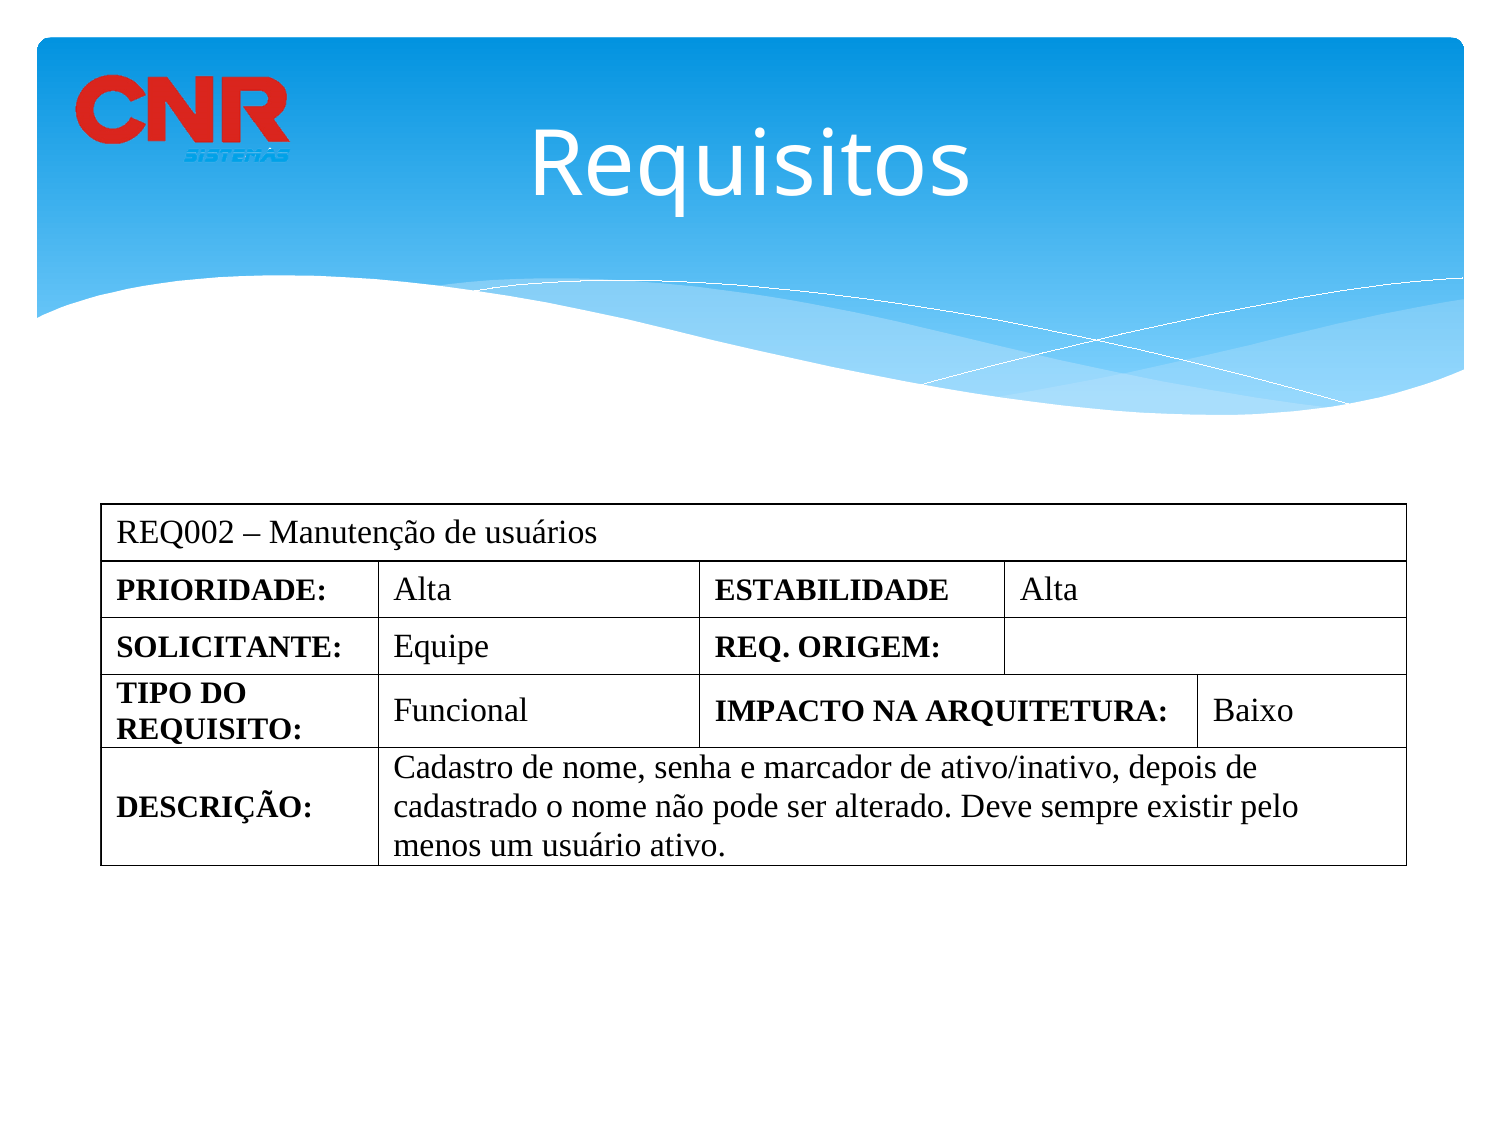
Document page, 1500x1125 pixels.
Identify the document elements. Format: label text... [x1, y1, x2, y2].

title Requisitos [75, 55, 1425, 261]
picture [65, 75, 302, 173]
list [100, 503, 1408, 906]
